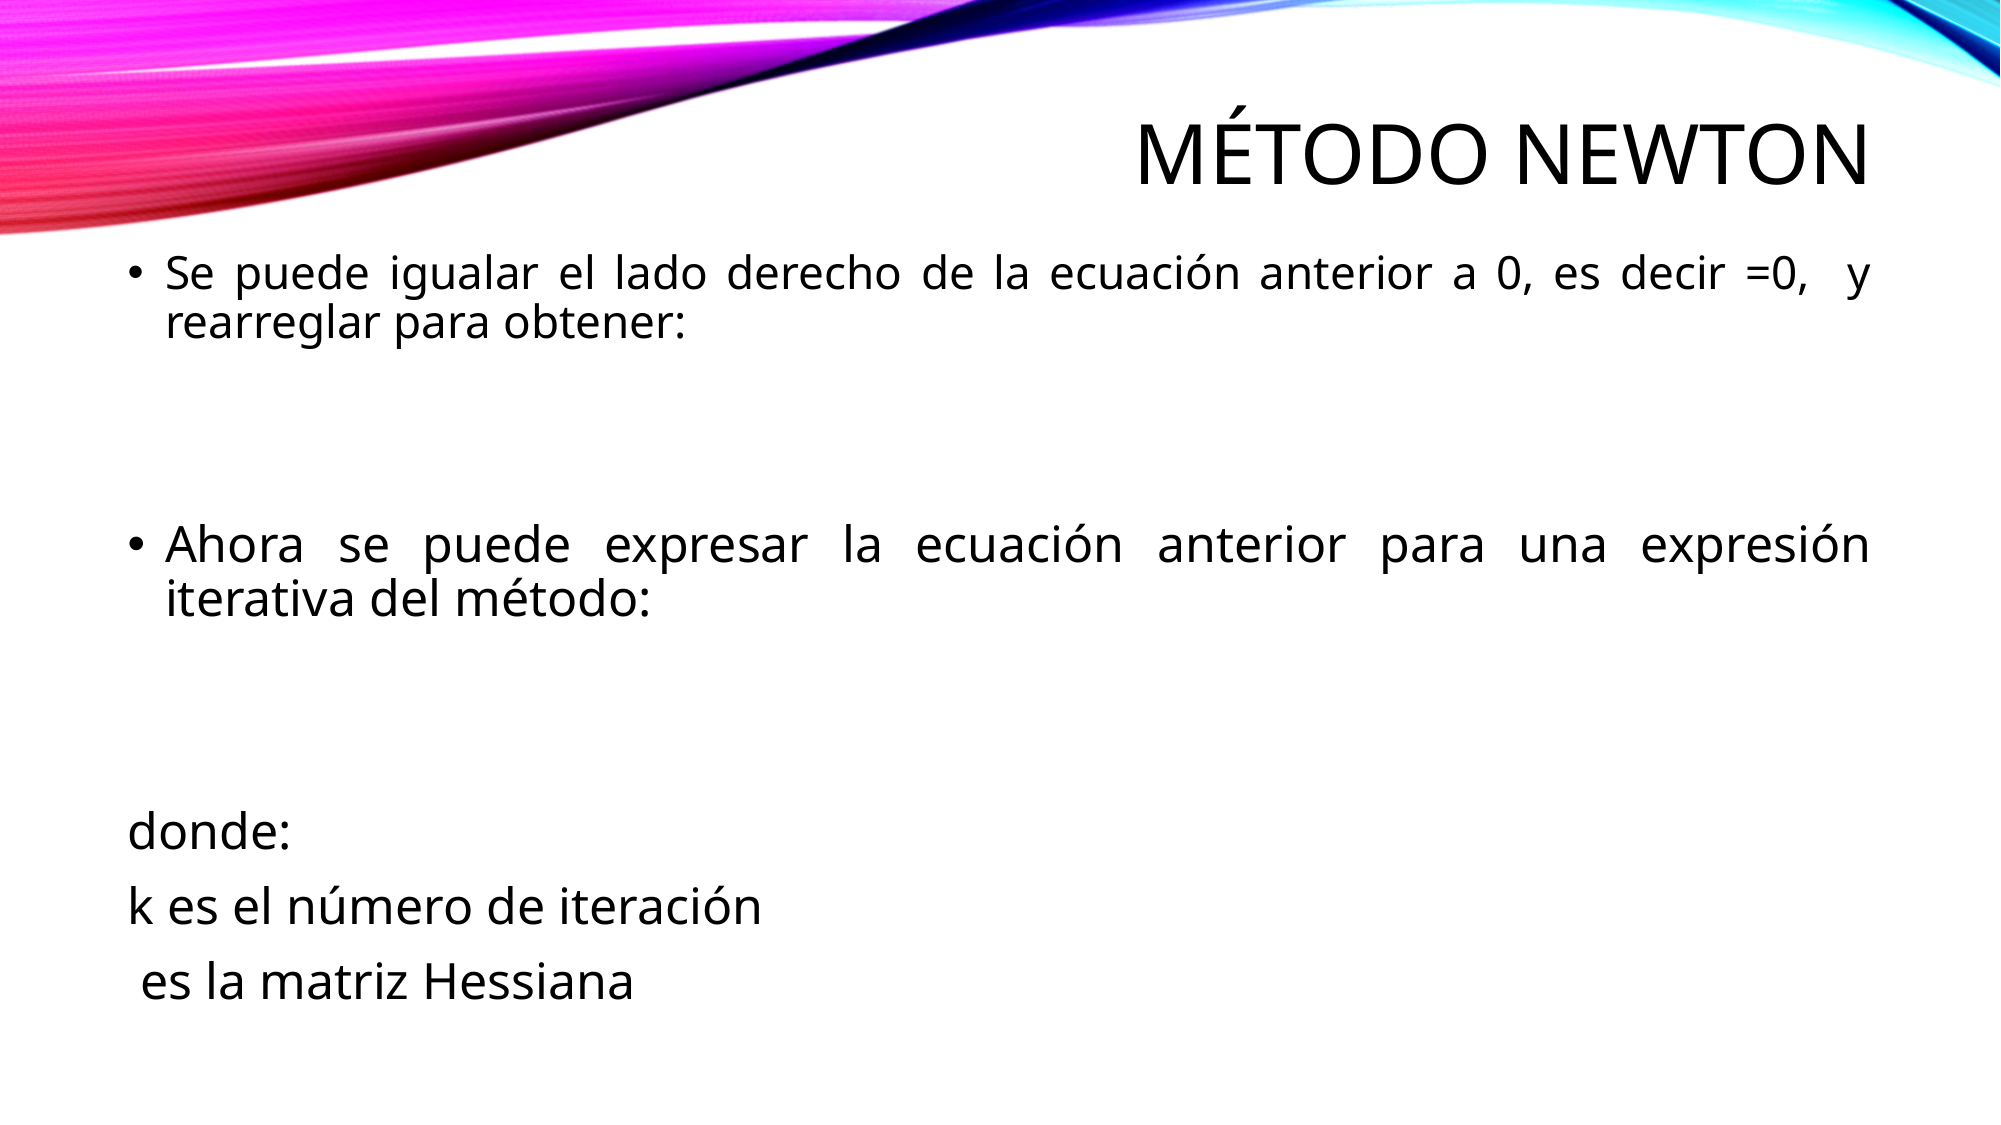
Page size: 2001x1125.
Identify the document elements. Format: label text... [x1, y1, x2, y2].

title MÉTODO NEWTON [474, 51, 1888, 264]
picture [1890, 0, 2000, 75]
picture [1910, 0, 2000, 45]
picture [0, 0, 2000, 237]
